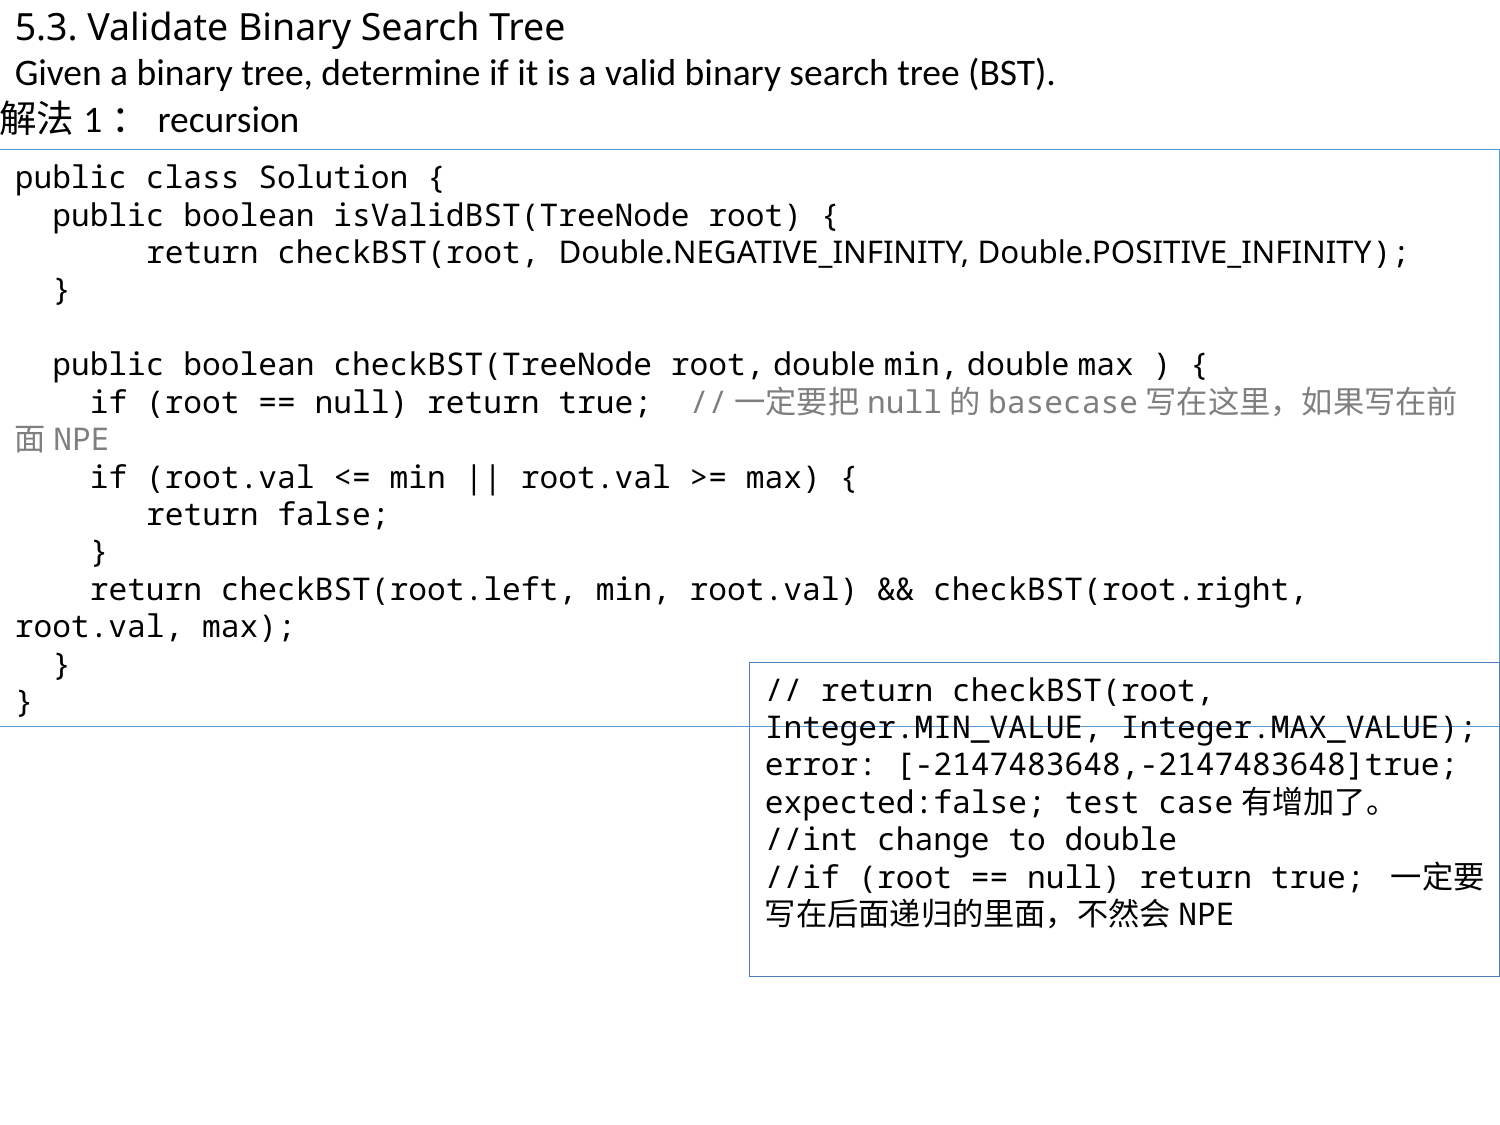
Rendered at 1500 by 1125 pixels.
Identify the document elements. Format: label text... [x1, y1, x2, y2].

text_box 解法1：recursion [0, 87, 323, 148]
text_box public class Solution { public boolean isValidBST(TreeNode root) { return checkBST(root, Double.NEGATIVE_INFINITY, Double.POSITIVE_INFINITY); } public boolean checkBST(TreeNode root, double min, double max ) { if (root == null) return true; //一定要把null的basecase写在这里，如果写在前面NPE if (root.val <= min || root.val >= max) { return false; } return checkBST(root.left, min, root.val) && checkBST(root.right, root.val, max); } } [0, 149, 1500, 727]
text_box // return checkBST(root, Integer.MIN_VALUE, Integer.MAX_VALUE); error: [-2147483648,-2147483648]true; expected:false; test case有增加了。 //int change to double //if (root == null) return true; 一定要写在后面递归的里面，不然会NPE [749, 662, 1500, 977]
text_box 5.3. Validate Binary Search Tree Given a binary tree, determine if it is a valid binary search tree (BST). [0, 0, 1375, 101]
